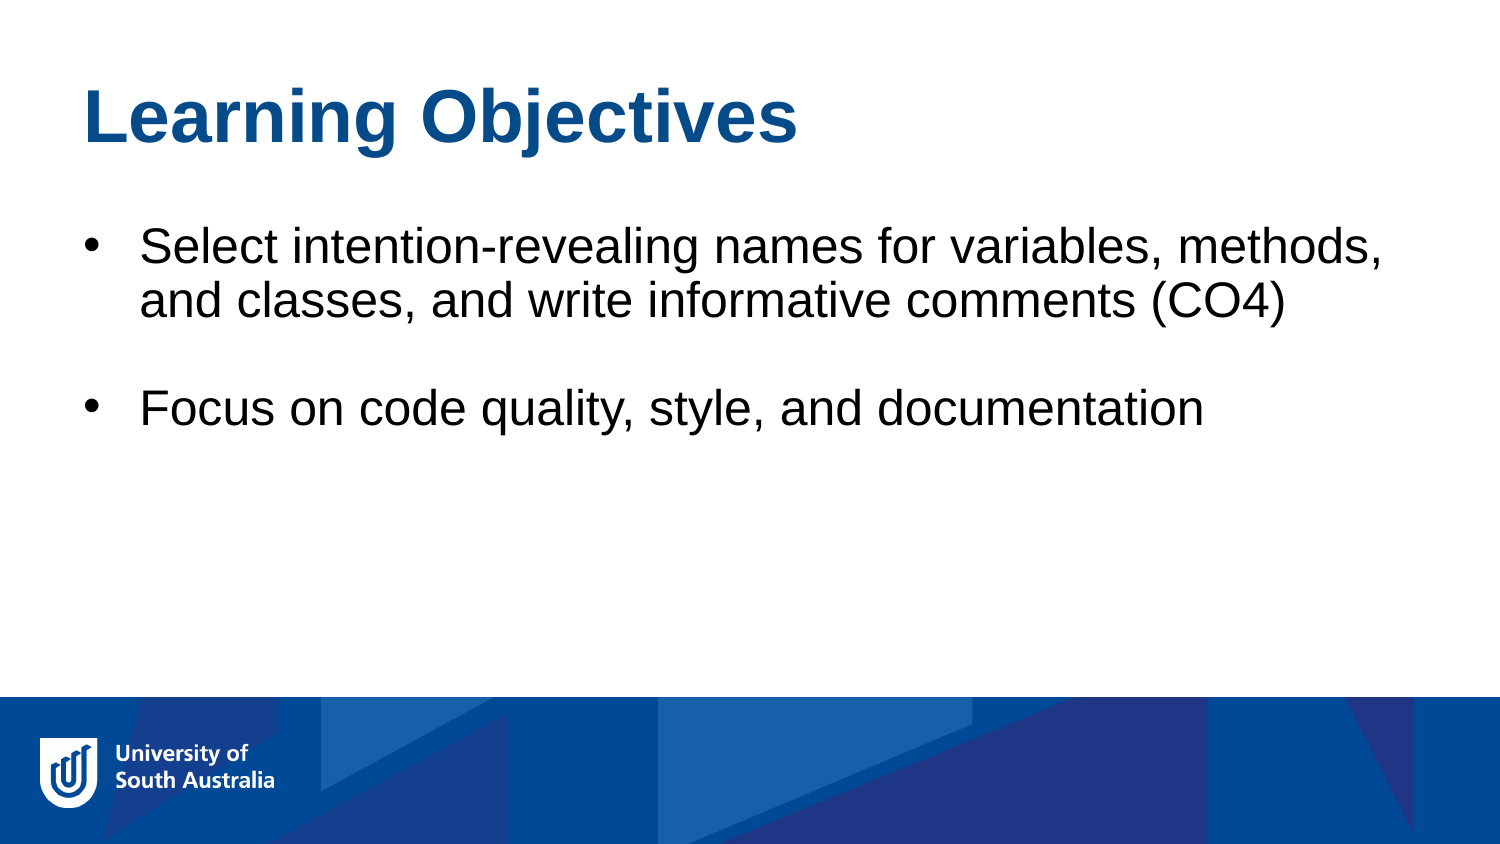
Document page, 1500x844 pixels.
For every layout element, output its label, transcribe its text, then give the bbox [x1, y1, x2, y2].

list Select intention-revealing names for variables, methods, and classes, and write informative comments (CO4) Focus on code quality, style, and documentation [68, 212, 1427, 624]
list Learning Objectives [68, 70, 1429, 177]
picture [0, 697, 1500, 844]
